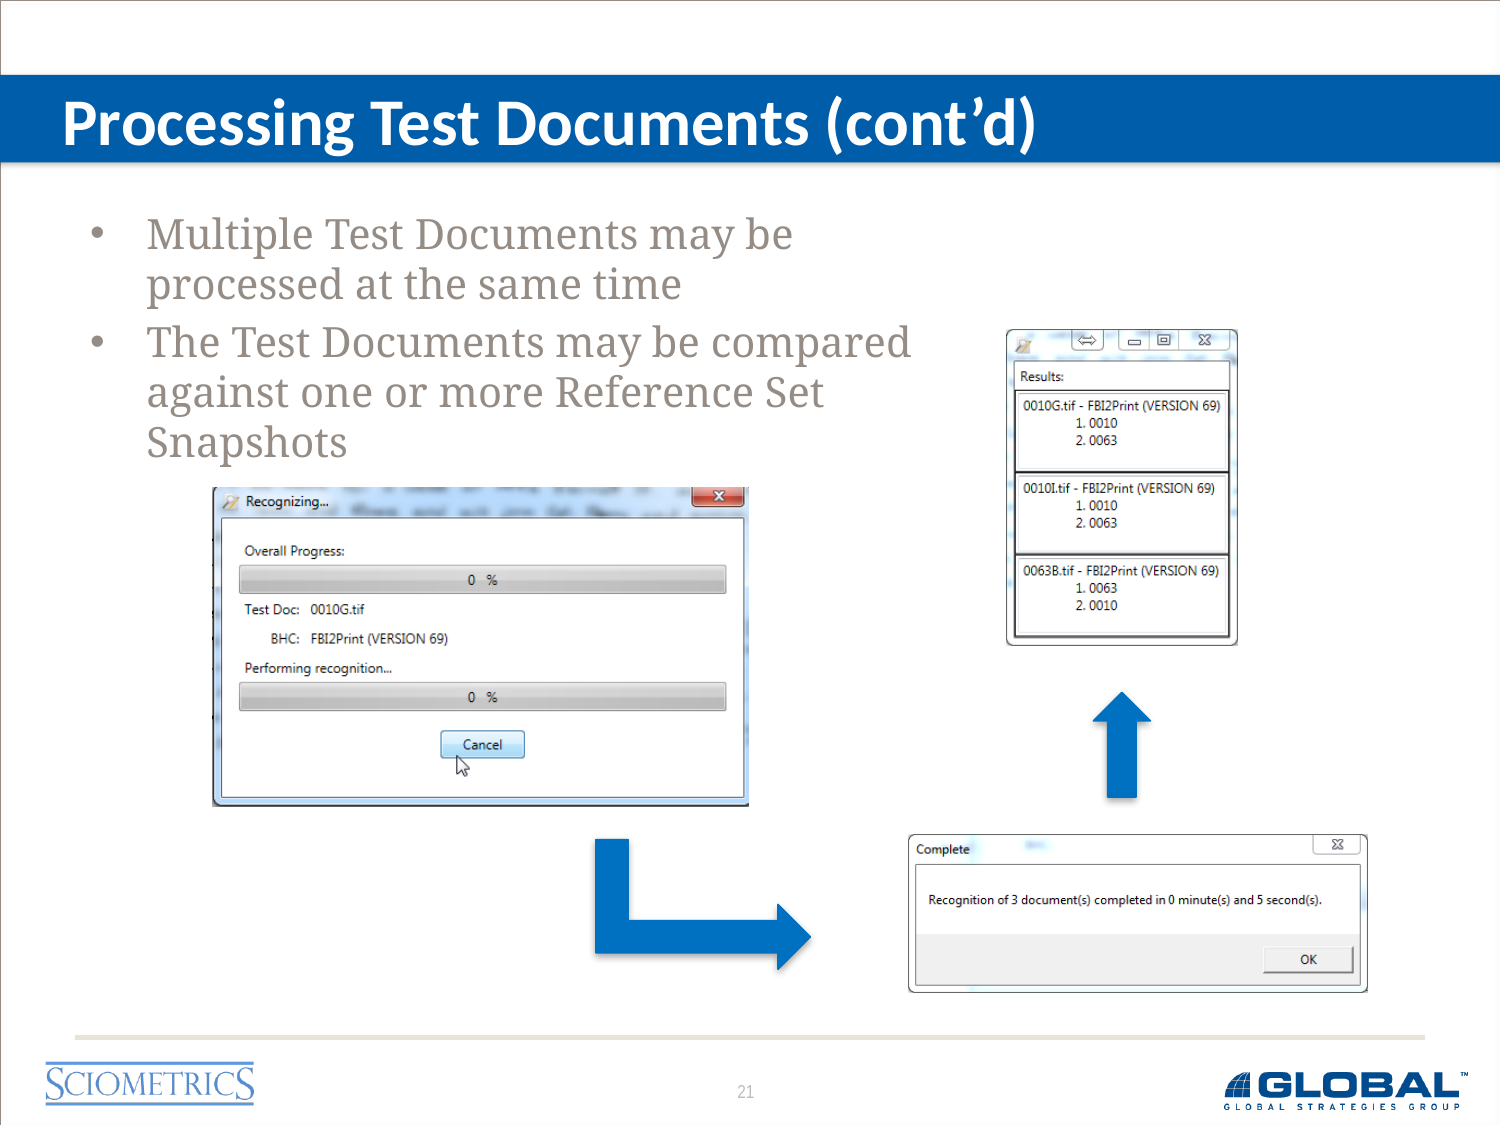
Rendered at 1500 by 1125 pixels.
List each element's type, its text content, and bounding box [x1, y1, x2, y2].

picture [908, 834, 1368, 993]
text_box [595, 838, 811, 970]
picture [212, 487, 749, 807]
text_box [1092, 691, 1152, 798]
picture [12, 1054, 411, 1116]
picture [1224, 1071, 1468, 1110]
list Multiple Test Documents may be processed at the same time The Test Documents may be compared against one or more Reference Set Snapshots [75, 200, 963, 943]
picture [1006, 329, 1238, 646]
title Processing Test Documents (cont’d) [62, 75, 1500, 163]
